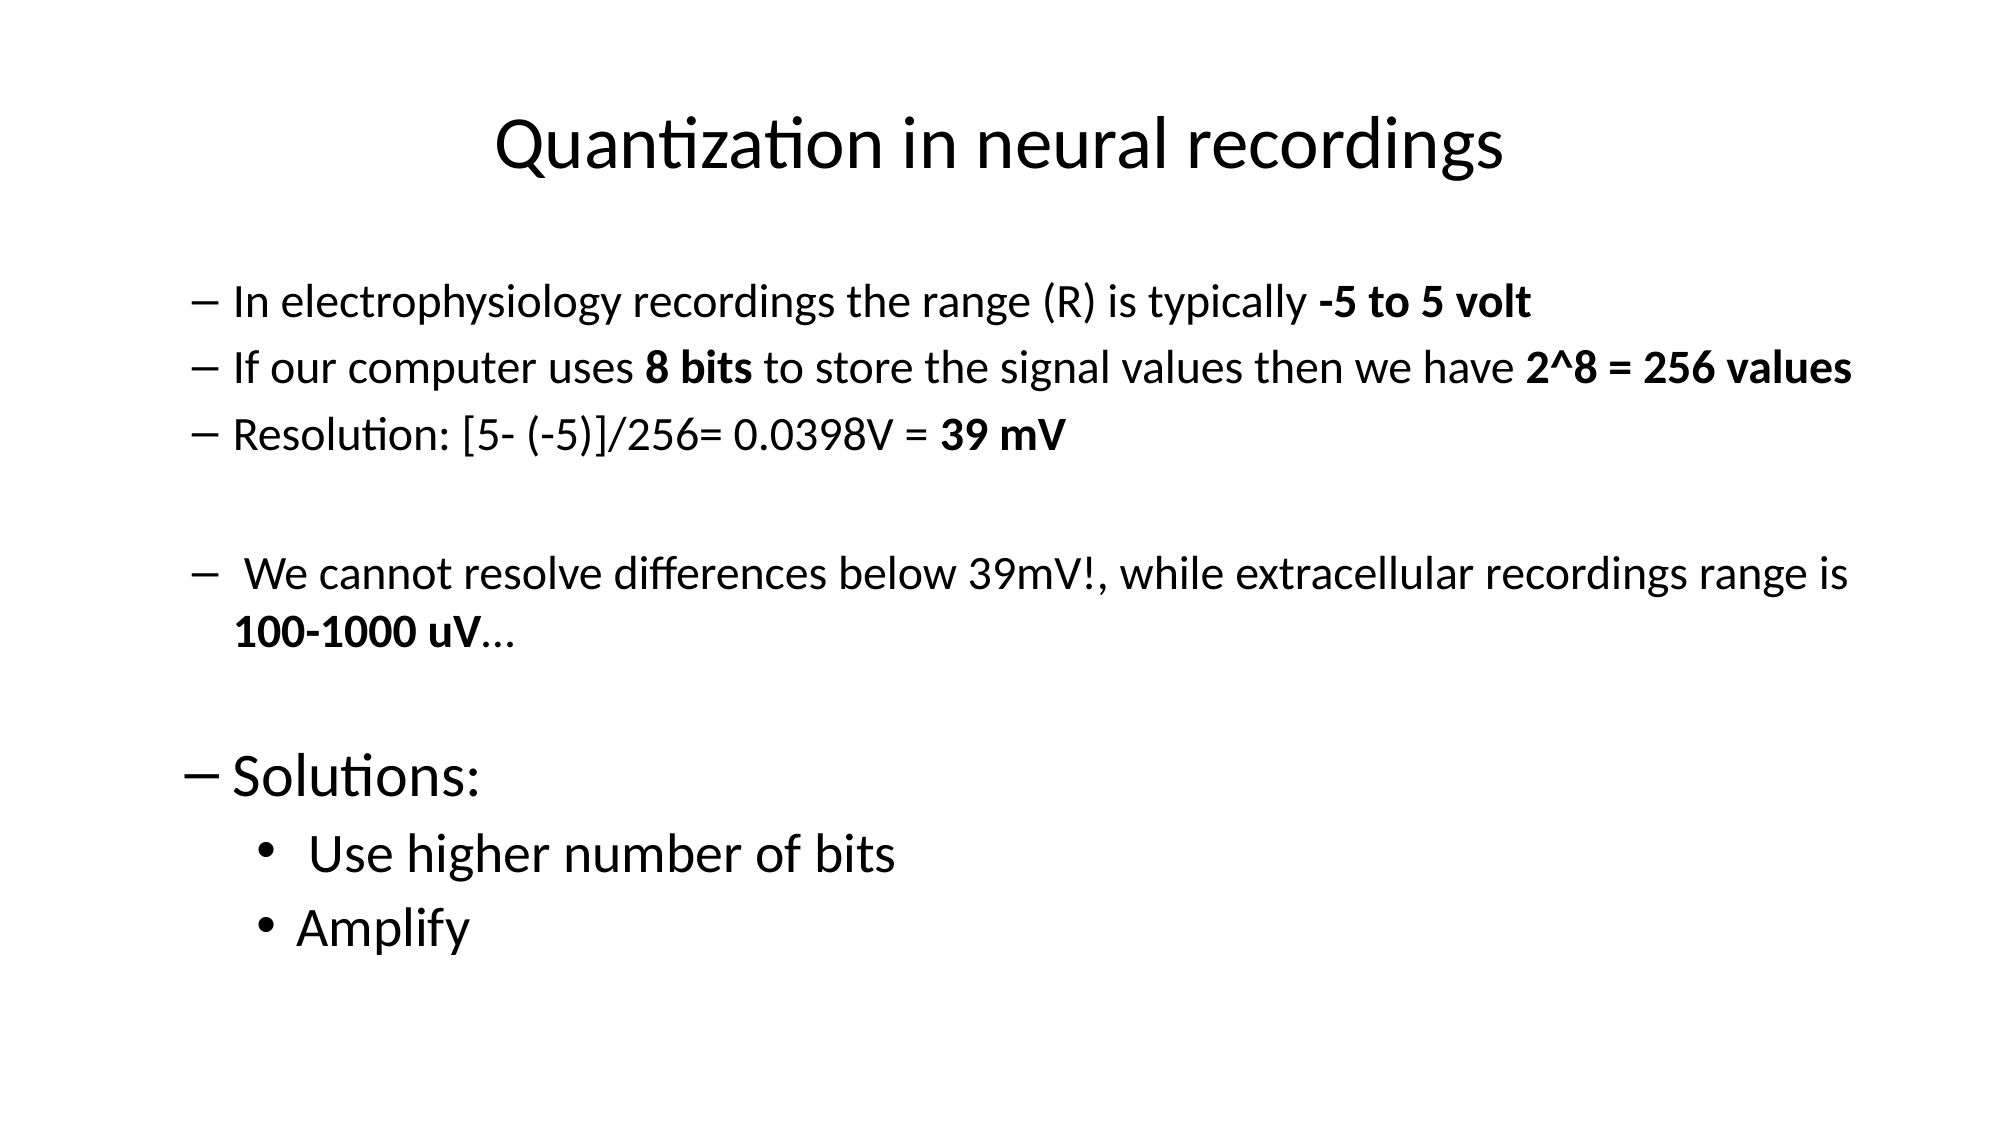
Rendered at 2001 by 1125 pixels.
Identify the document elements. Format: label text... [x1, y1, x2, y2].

list In electrophysiology recordings the range (R) is typically -5 to 5 volt If our computer uses 8 bits to store the signal values then we have 2^8 = 256 values Resolution: [5- (-5)]/256= 0.0398V = 39 mV We cannot resolve differences below 39mV!, while extracellular recordings range is 100-1000 uV… Solutions: Use higher number of bits Amplify [99, 262, 1900, 1005]
title Quantization in neural recordings [99, 45, 1900, 233]
